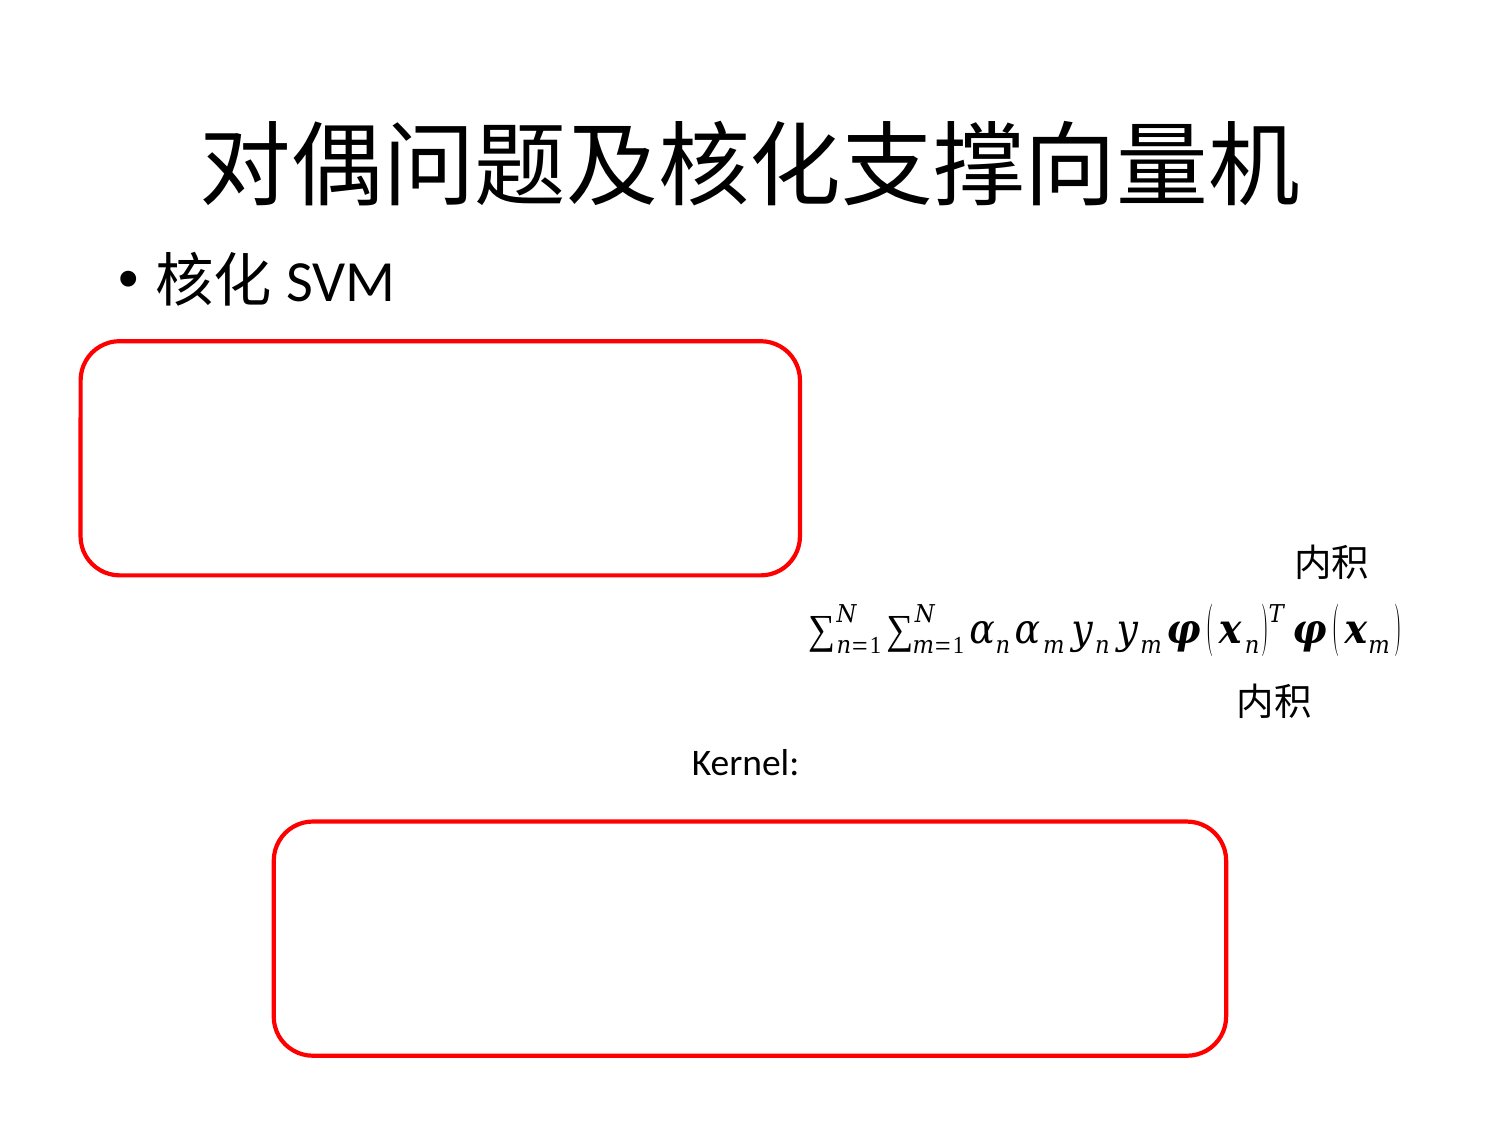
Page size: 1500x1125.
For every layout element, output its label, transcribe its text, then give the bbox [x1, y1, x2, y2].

title 对偶问题及核化支撑向量机 [103, 59, 1397, 243]
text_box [80, 341, 800, 576]
list 核化SVM [103, 243, 1397, 325]
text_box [273, 821, 1227, 1073]
